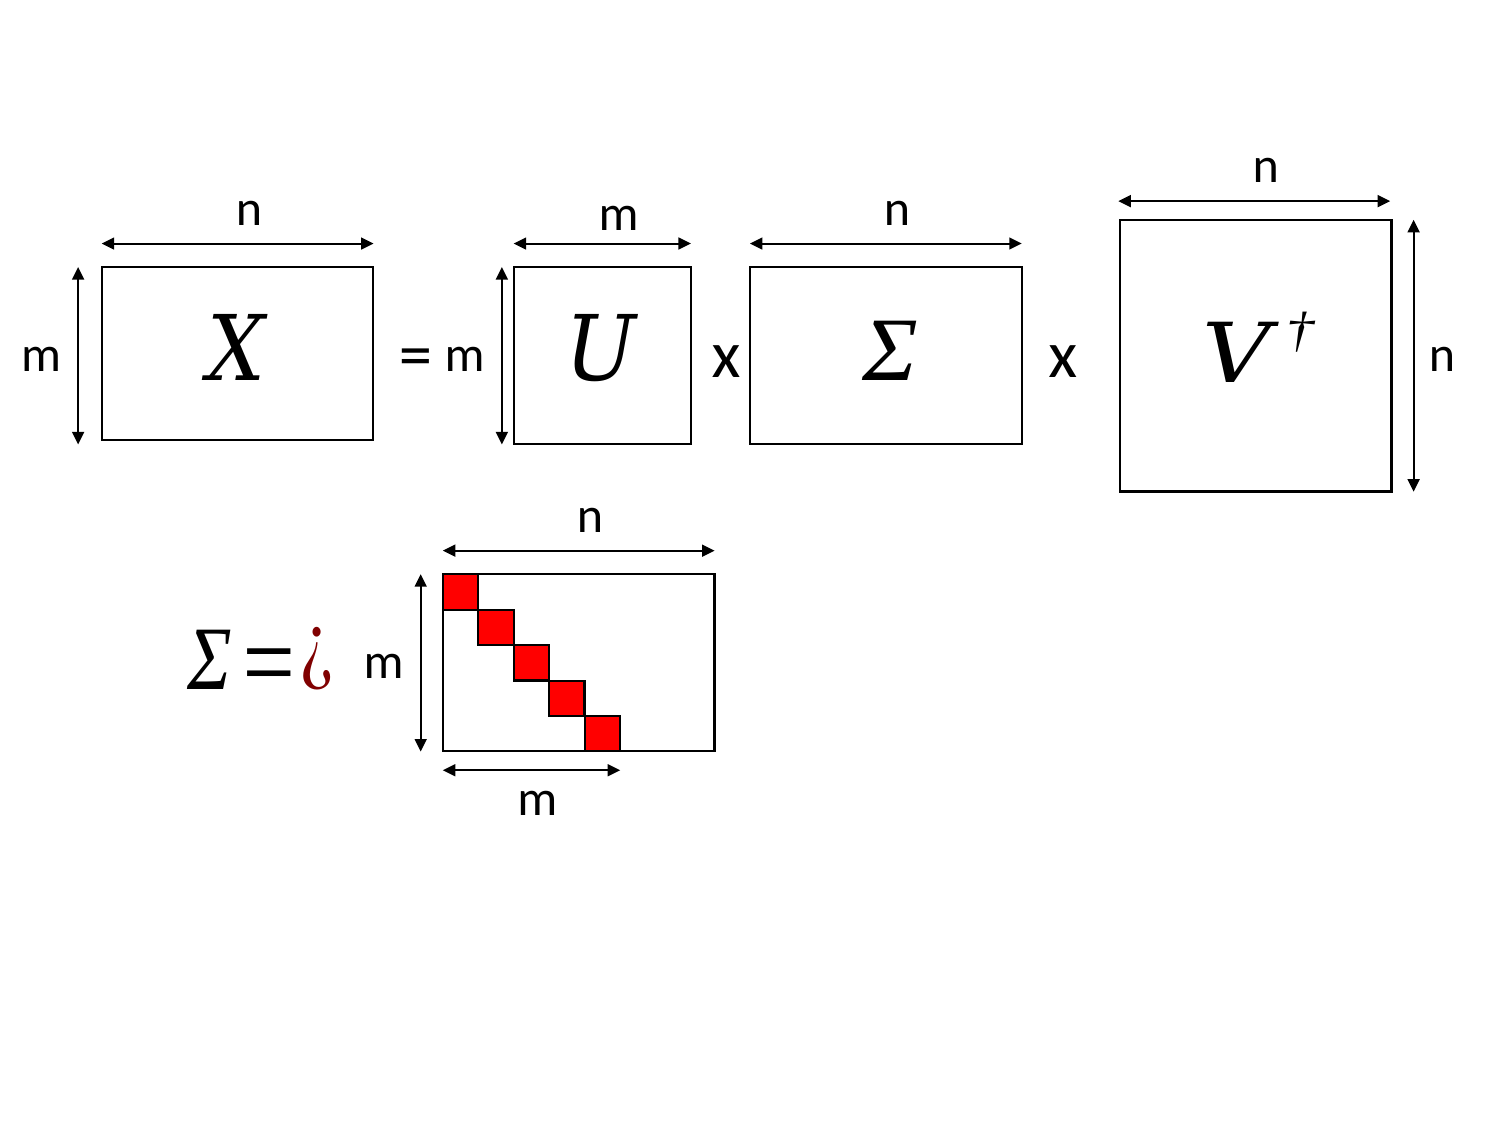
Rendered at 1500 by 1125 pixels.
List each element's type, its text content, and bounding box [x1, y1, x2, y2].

text_box m [583, 244, 654, 248]
text_box n [1414, 313, 1471, 389]
text_box [1119, 219, 1393, 493]
text_box [442, 611, 584, 752]
text_box [584, 715, 621, 752]
text_box [749, 266, 1023, 445]
text_box m [502, 758, 573, 770]
text_box x [696, 303, 756, 399]
text_box [479, 573, 716, 752]
text_box m [583, 172, 654, 243]
text_box = [384, 303, 448, 399]
text_box m [6, 313, 76, 389]
text_box [442, 573, 479, 611]
text_box m [502, 771, 573, 834]
text_box m [429, 313, 500, 389]
text_box [101, 266, 374, 441]
text_box m [348, 621, 419, 696]
text_box n [869, 167, 926, 243]
text_box [477, 609, 515, 646]
text_box [548, 680, 586, 717]
text_box x [1033, 303, 1101, 399]
text_box [513, 644, 550, 682]
text_box n [1237, 125, 1294, 201]
text_box n [221, 167, 278, 243]
text_box [513, 266, 692, 445]
text_box n [562, 474, 619, 550]
